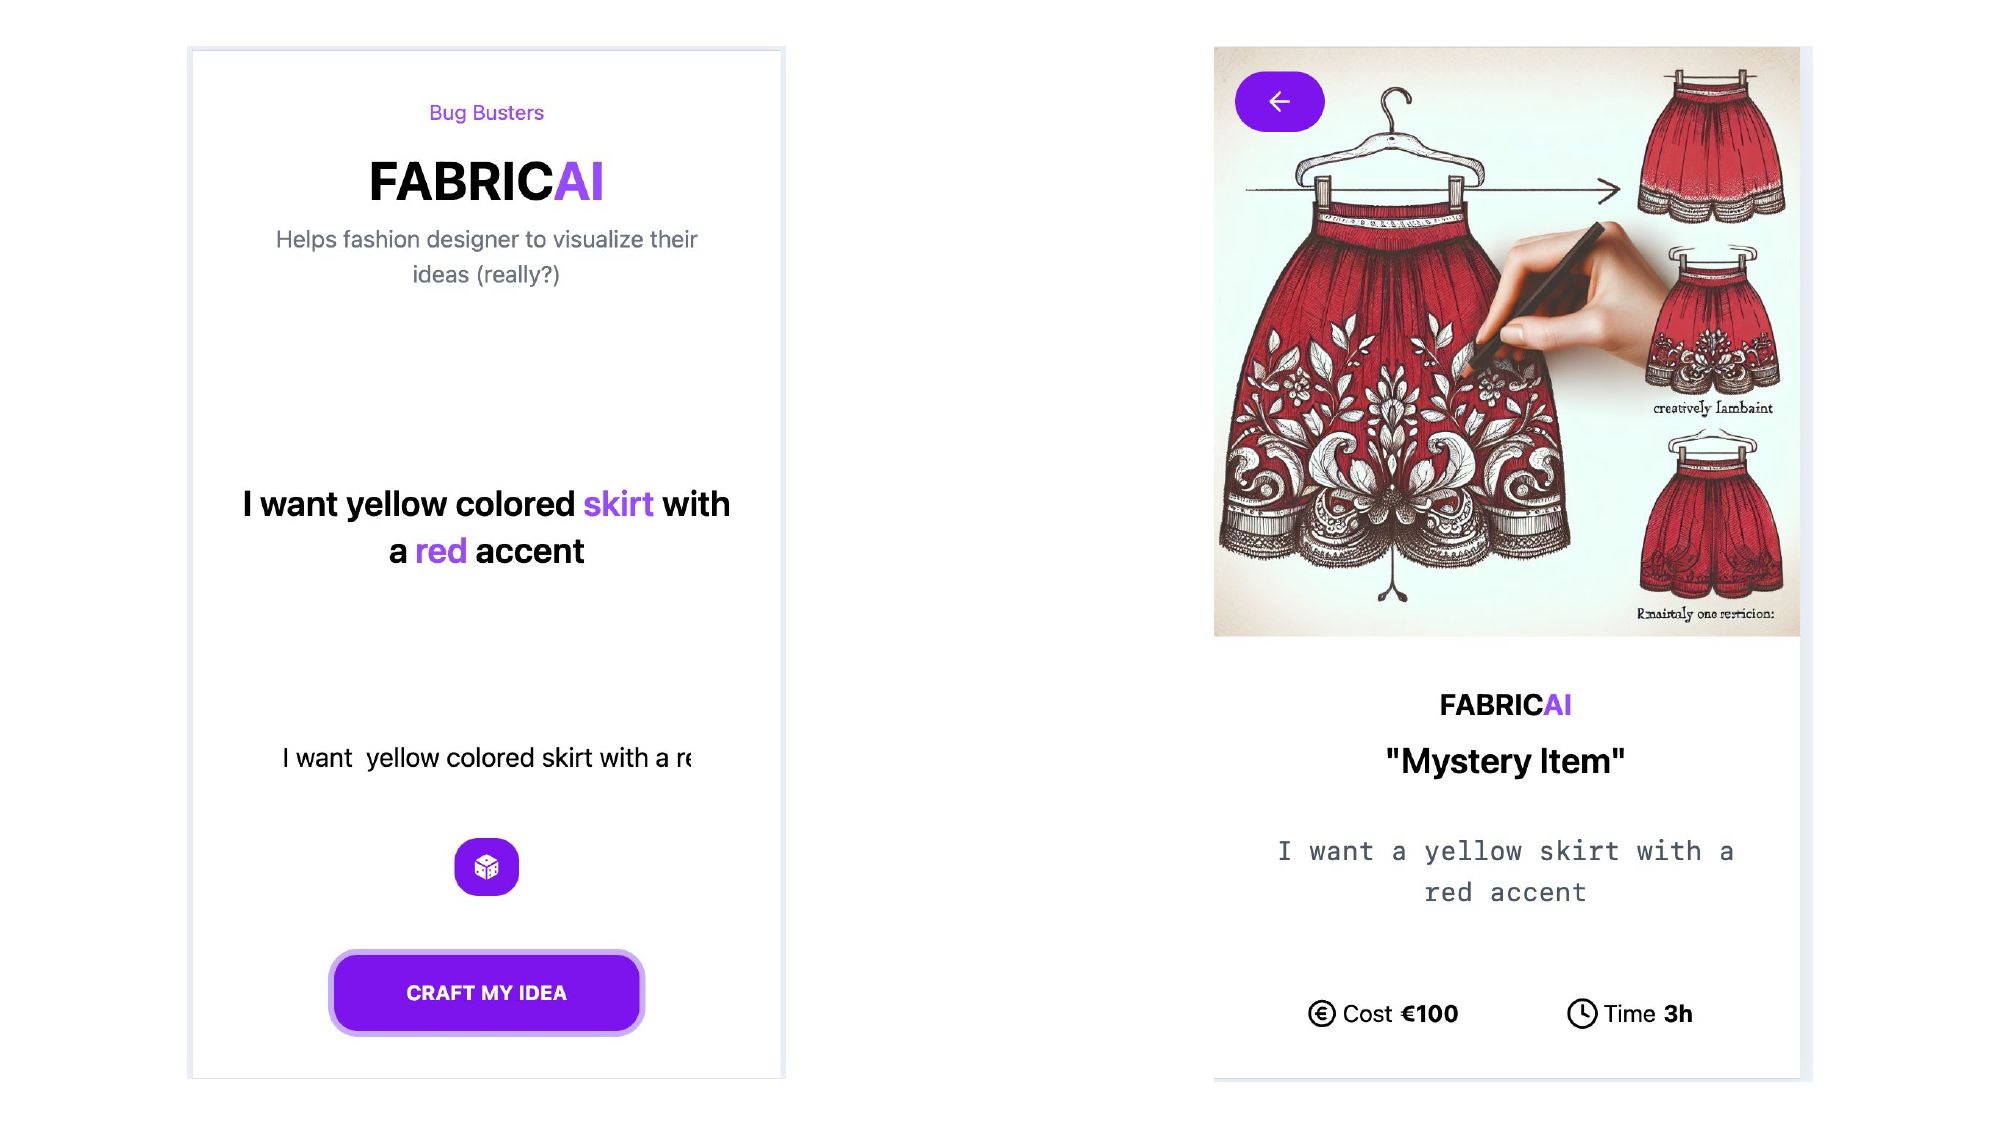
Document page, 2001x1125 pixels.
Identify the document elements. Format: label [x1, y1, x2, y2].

picture [1214, 46, 1813, 1082]
list [187, 46, 786, 1079]
